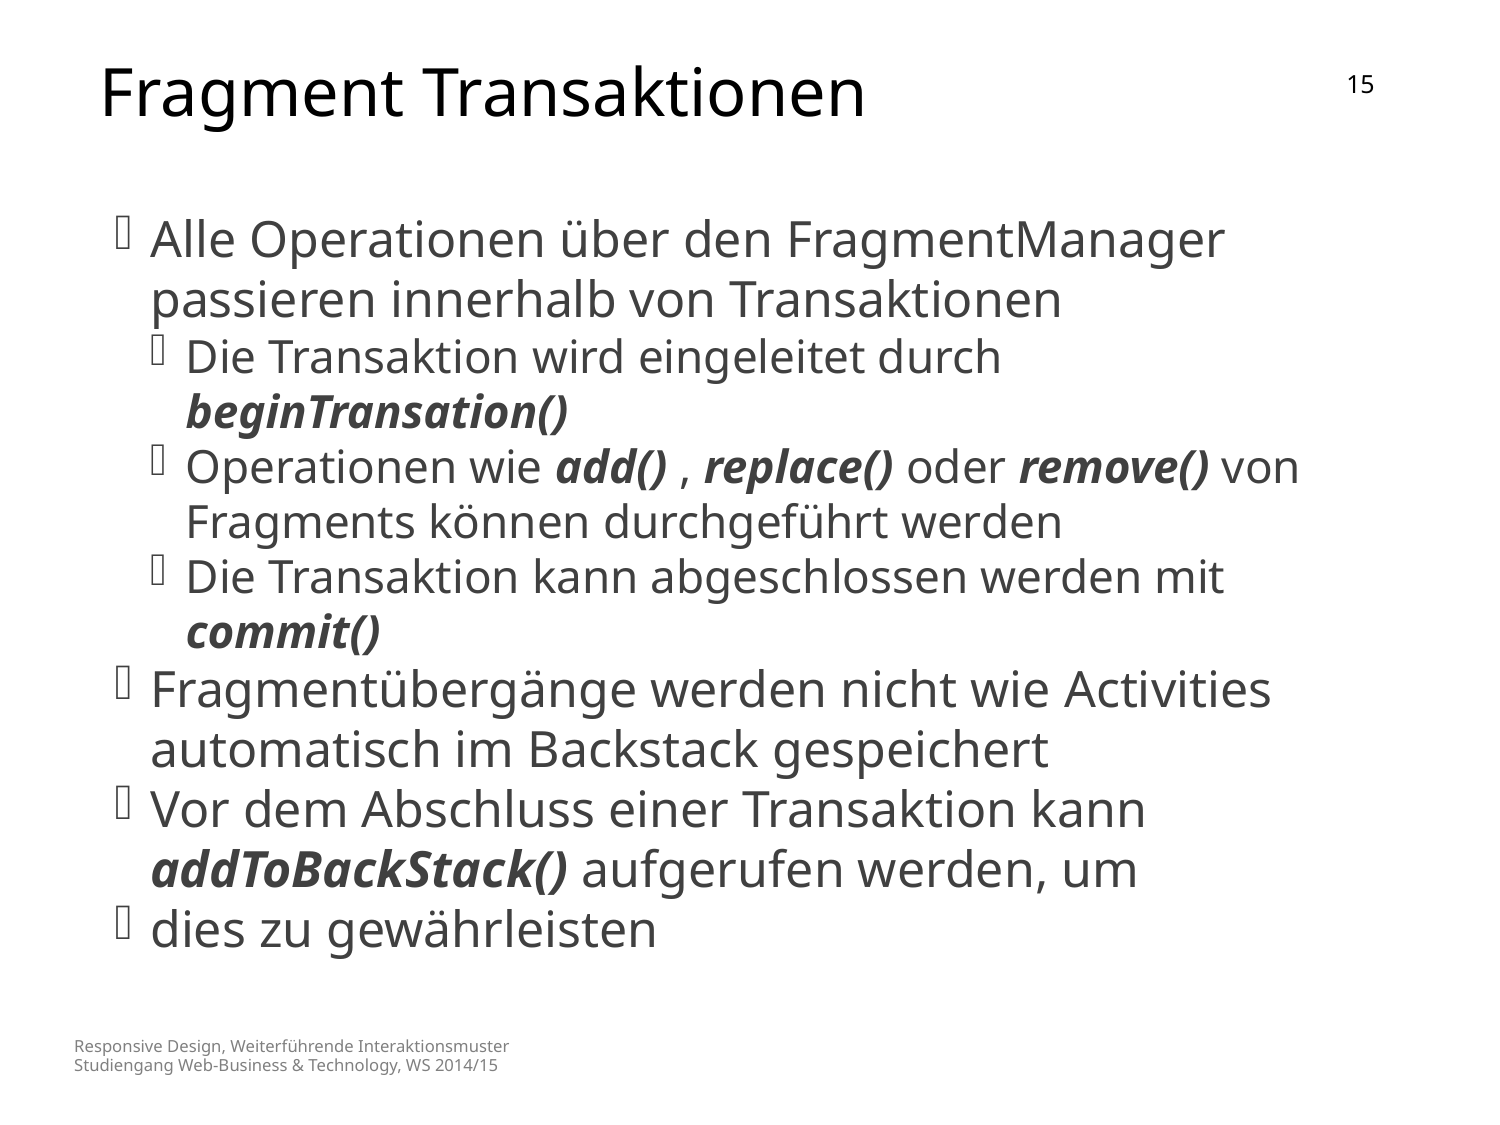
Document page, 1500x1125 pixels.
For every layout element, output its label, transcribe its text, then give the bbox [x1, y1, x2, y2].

text_box Alle Operationen über den FragmentManager passieren innerhalb von Transaktionen Die Transaktion wird eingeleitet durch beginTransation() Operationen wie add() , replace() oder remove() von Fragments können durchgeführt werden Die Transaktion kann abgeschlossen werden mit commit() Fragmentübergänge werden nicht wie Activities automatisch im Backstack gespeichert Vor dem Abschluss einer Transaktion kann addToBackStack() aufgerufen werden, um dies zu gewährleisten [99, 199, 1350, 988]
text_box Responsive Design, Weiterführende Interaktionsmuster [74, 1025, 1106, 1066]
text_box Fragment Transaktionen [99, 50, 1350, 138]
